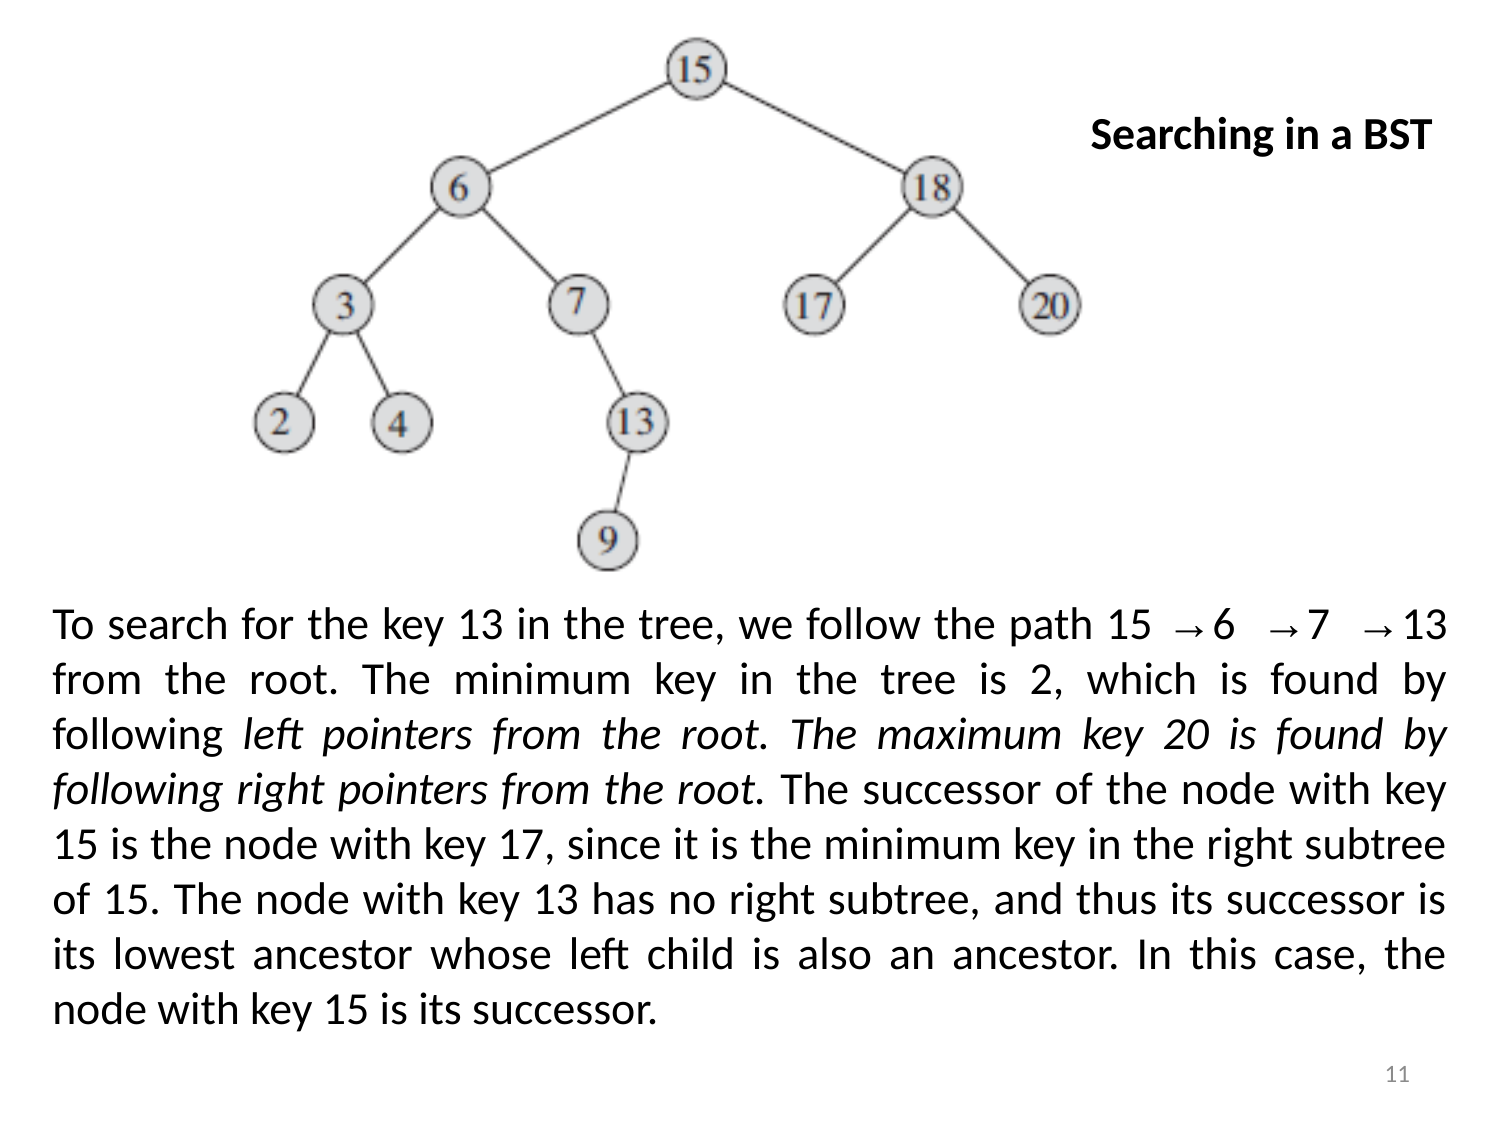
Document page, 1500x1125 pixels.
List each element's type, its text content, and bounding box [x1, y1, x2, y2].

picture [237, 20, 1093, 585]
slide_number 11 [1074, 1042, 1425, 1103]
title Searching in a BST [1096, 37, 1469, 225]
text_box To search for the key 13 in the tree, we follow the path 15 →6 →7 →13 from the root. The minimum key in the tree is 2, which is found by following left pointers from the root. The maximum key 20 is found by following right pointers from the root. The successor of the node with key 15 is the node with key 17, since it is the minimum key in the right subtree of 15. The node with key 13 has no right subtree, and thus its successor is its lowest ancestor whose left child is also an ancestor. In this case, the node with key 15 is its successor. [37, 586, 1463, 1041]
